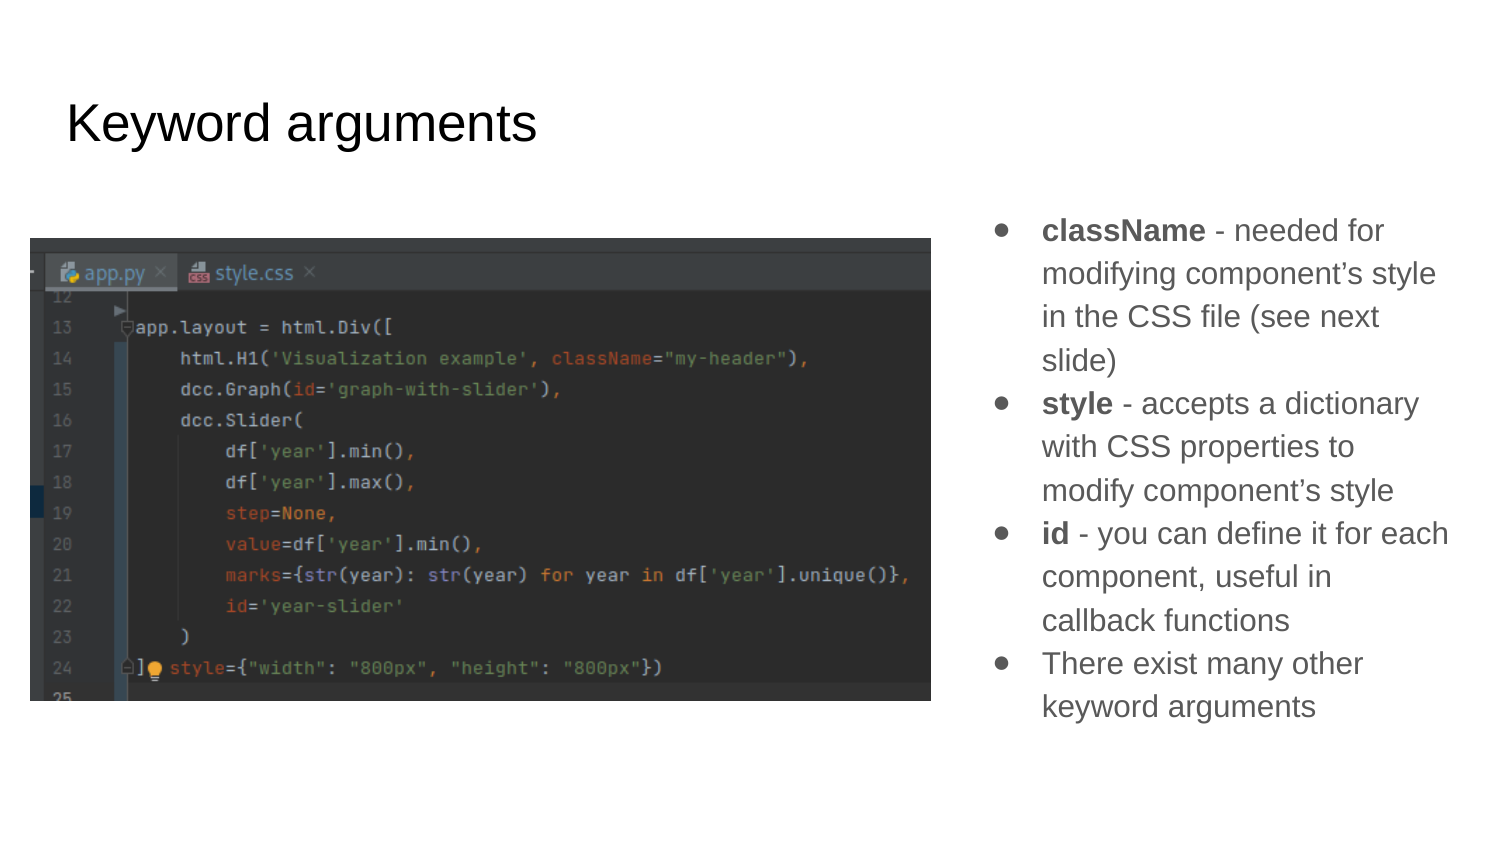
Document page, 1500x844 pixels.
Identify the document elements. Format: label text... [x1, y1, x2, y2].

picture [30, 237, 931, 701]
title Keyword arguments [51, 72, 1449, 167]
list className - needed for modifying component’s style in the CSS file (see next slide) style - accepts a dictionary with CSS properties to modify component’s style id - you can define it for each component, useful in callback functions There exist many other keyword arguments [958, 189, 1465, 750]
